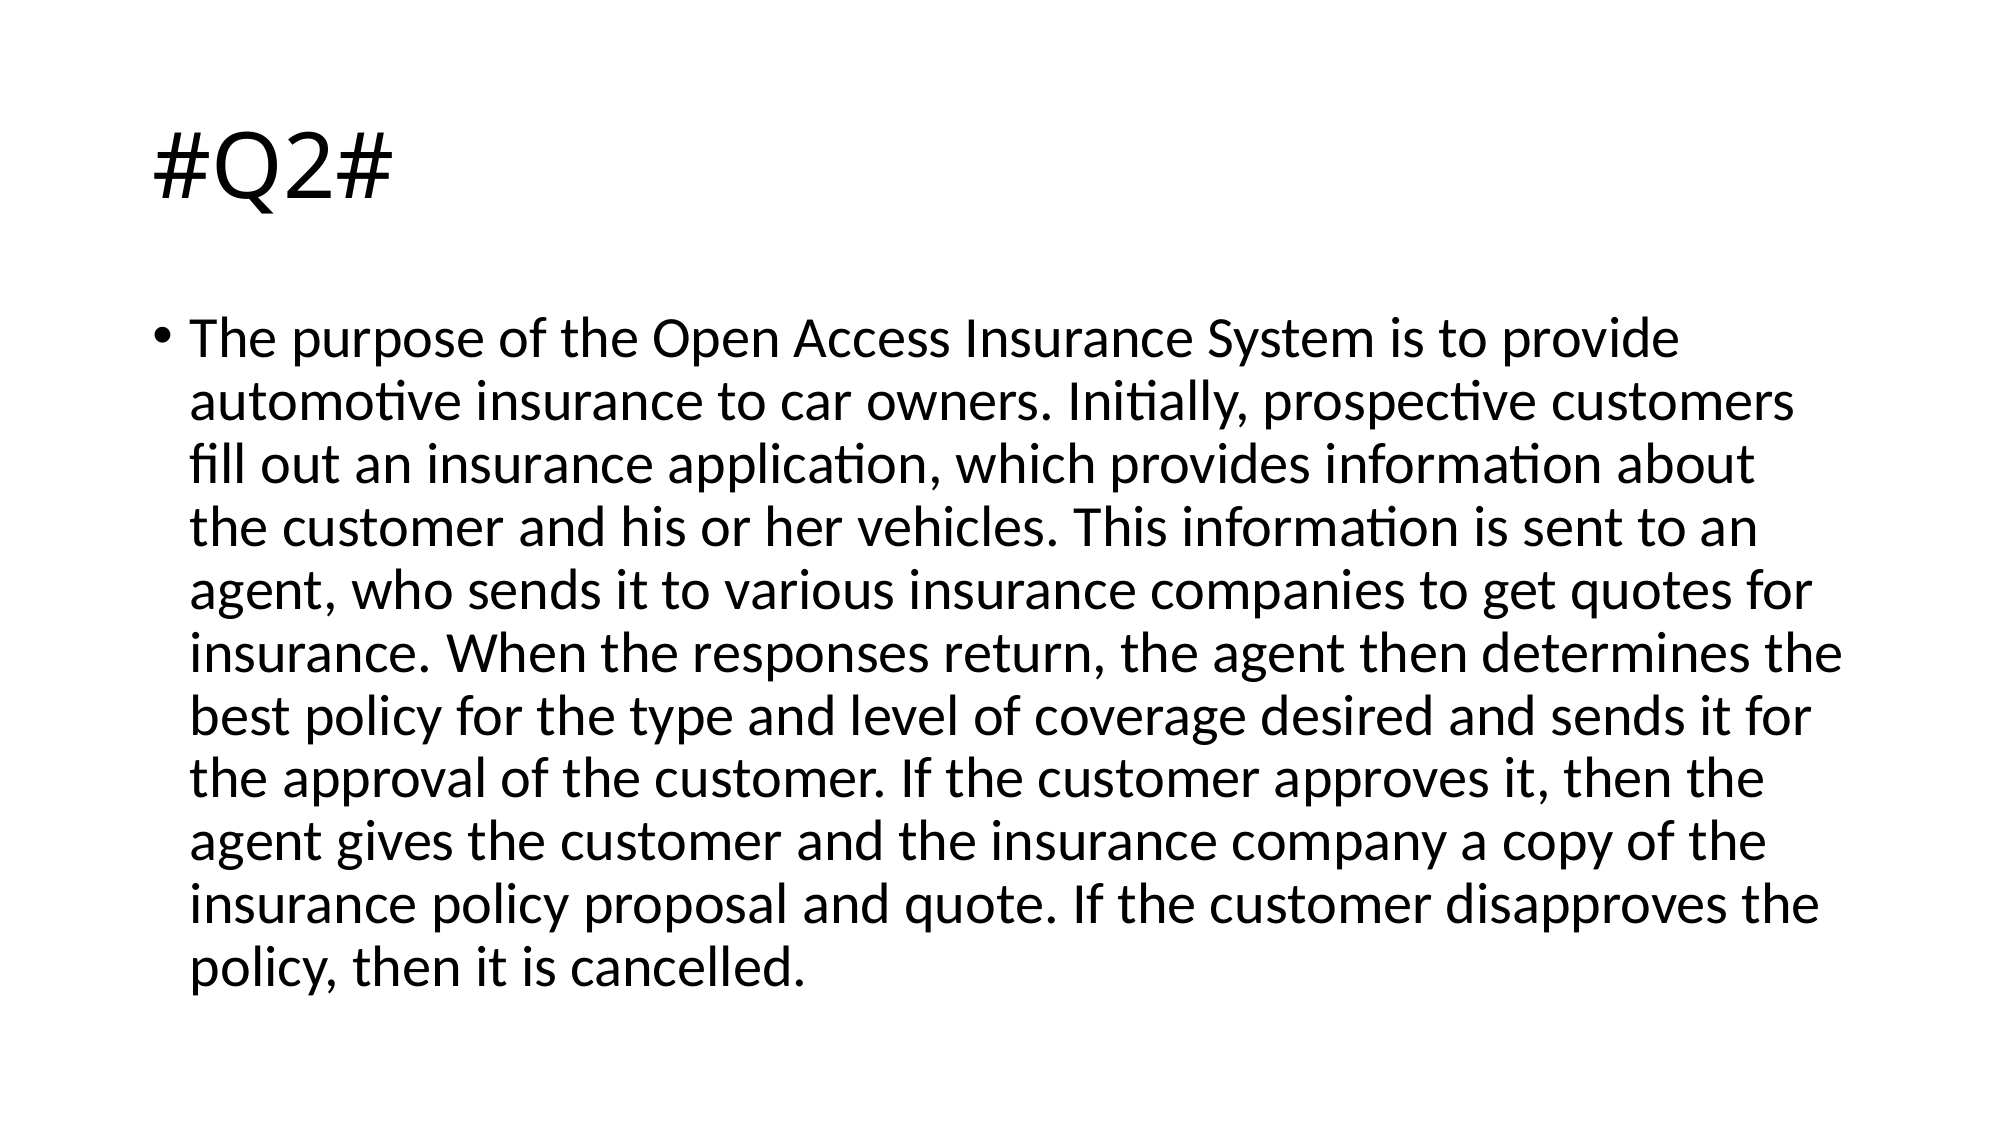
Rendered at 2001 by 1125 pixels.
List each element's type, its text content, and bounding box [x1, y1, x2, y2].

list The purpose of the Open Access Insurance System is to provide automotive insurance to car owners. Initially, prospective customers fill out an insurance application, which provides information about the customer and his or her vehicles. This information is sent to an agent, who sends it to various insurance companies to get quotes for insurance. When the responses return, the agent then determines the best policy for the type and level of coverage desired and sends it for the approval of the customer. If the customer approves it, then the agent gives the customer and the insurance company a copy of the insurance policy proposal and quote. If the customer disapproves the policy, then it is cancelled. [137, 299, 1863, 1014]
title #Q2# [137, 59, 1863, 278]
